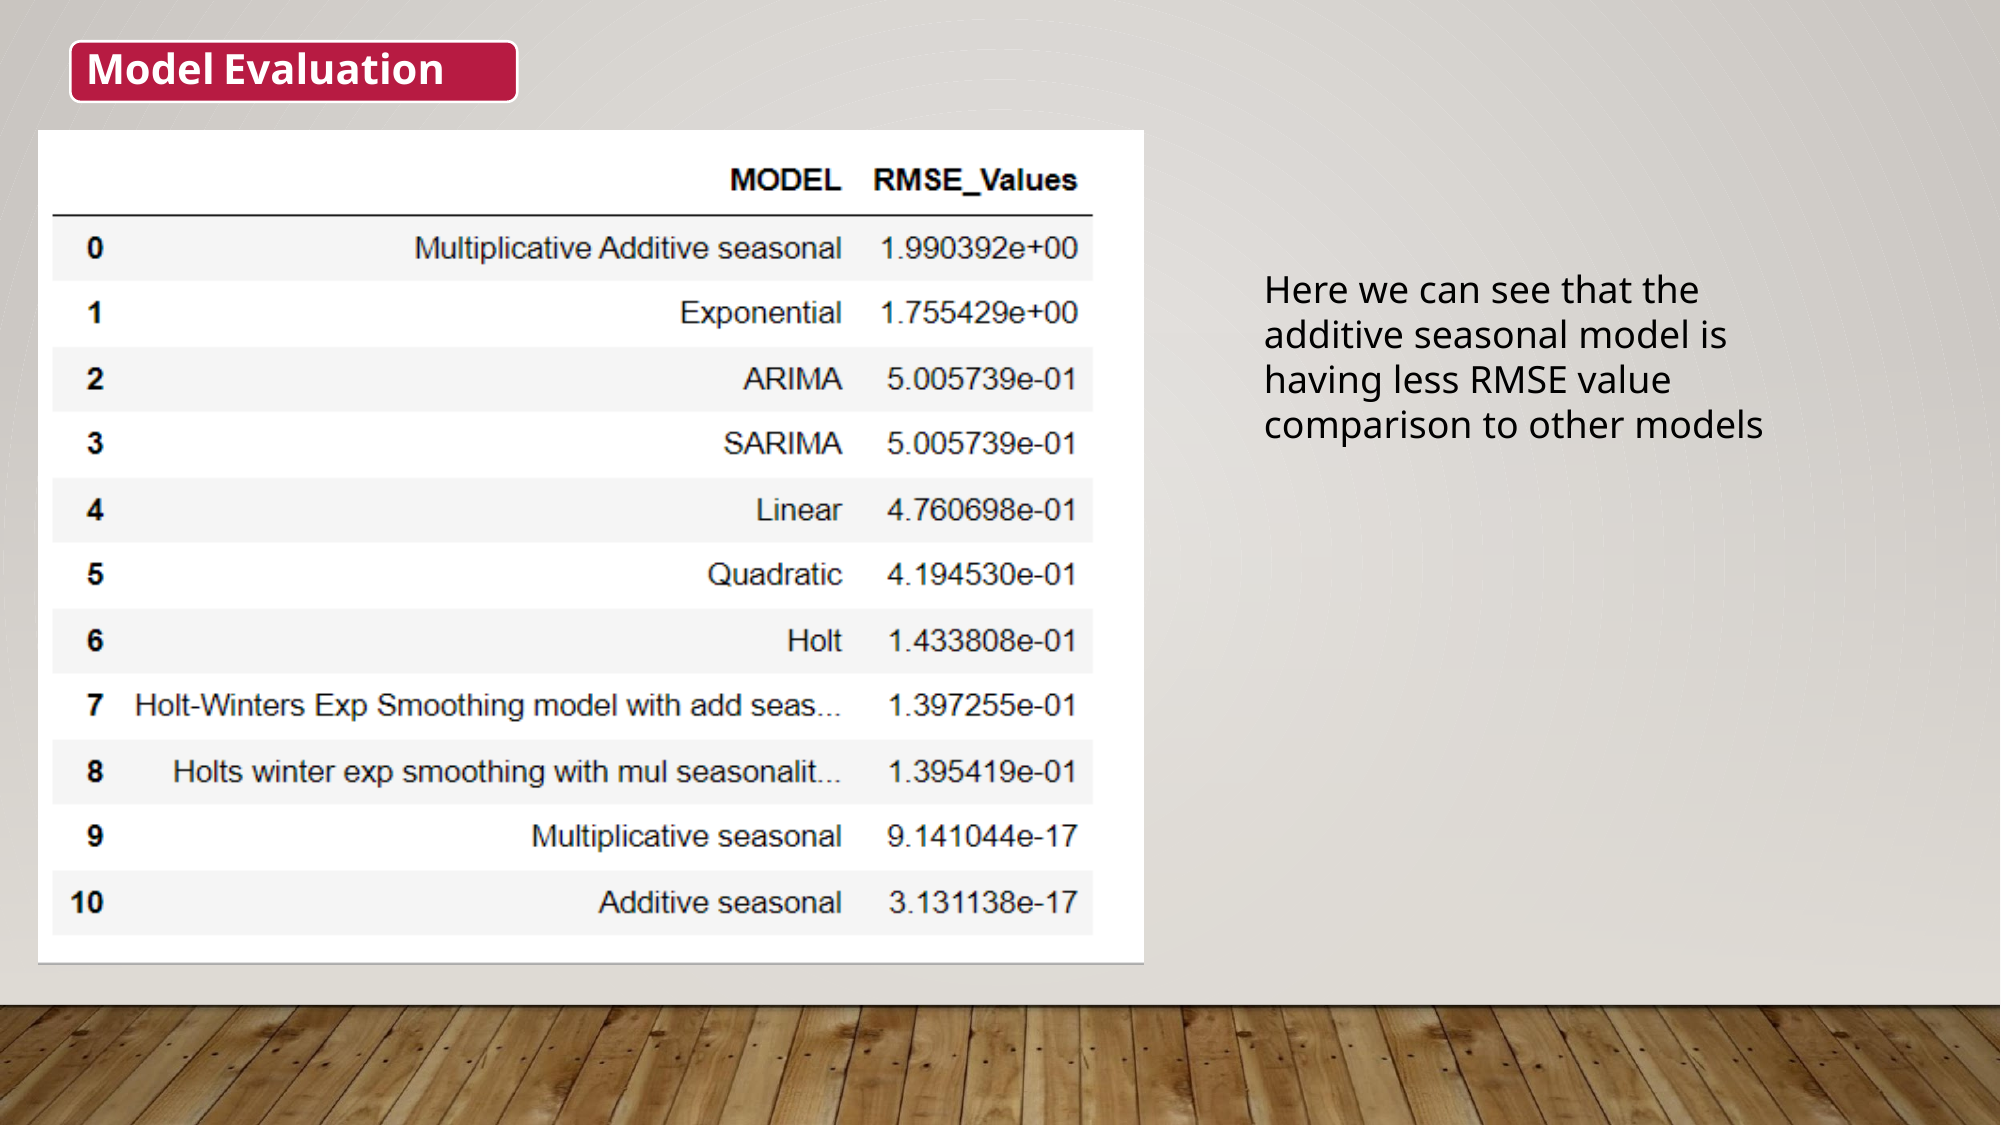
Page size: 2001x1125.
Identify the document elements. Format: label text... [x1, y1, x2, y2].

text_box Here we can see that the additive seasonal model is having less RMSE value comparison to other models [1248, 258, 1848, 454]
picture [38, 130, 1144, 965]
picture [0, 1005, 2000, 1125]
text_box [70, 41, 518, 103]
